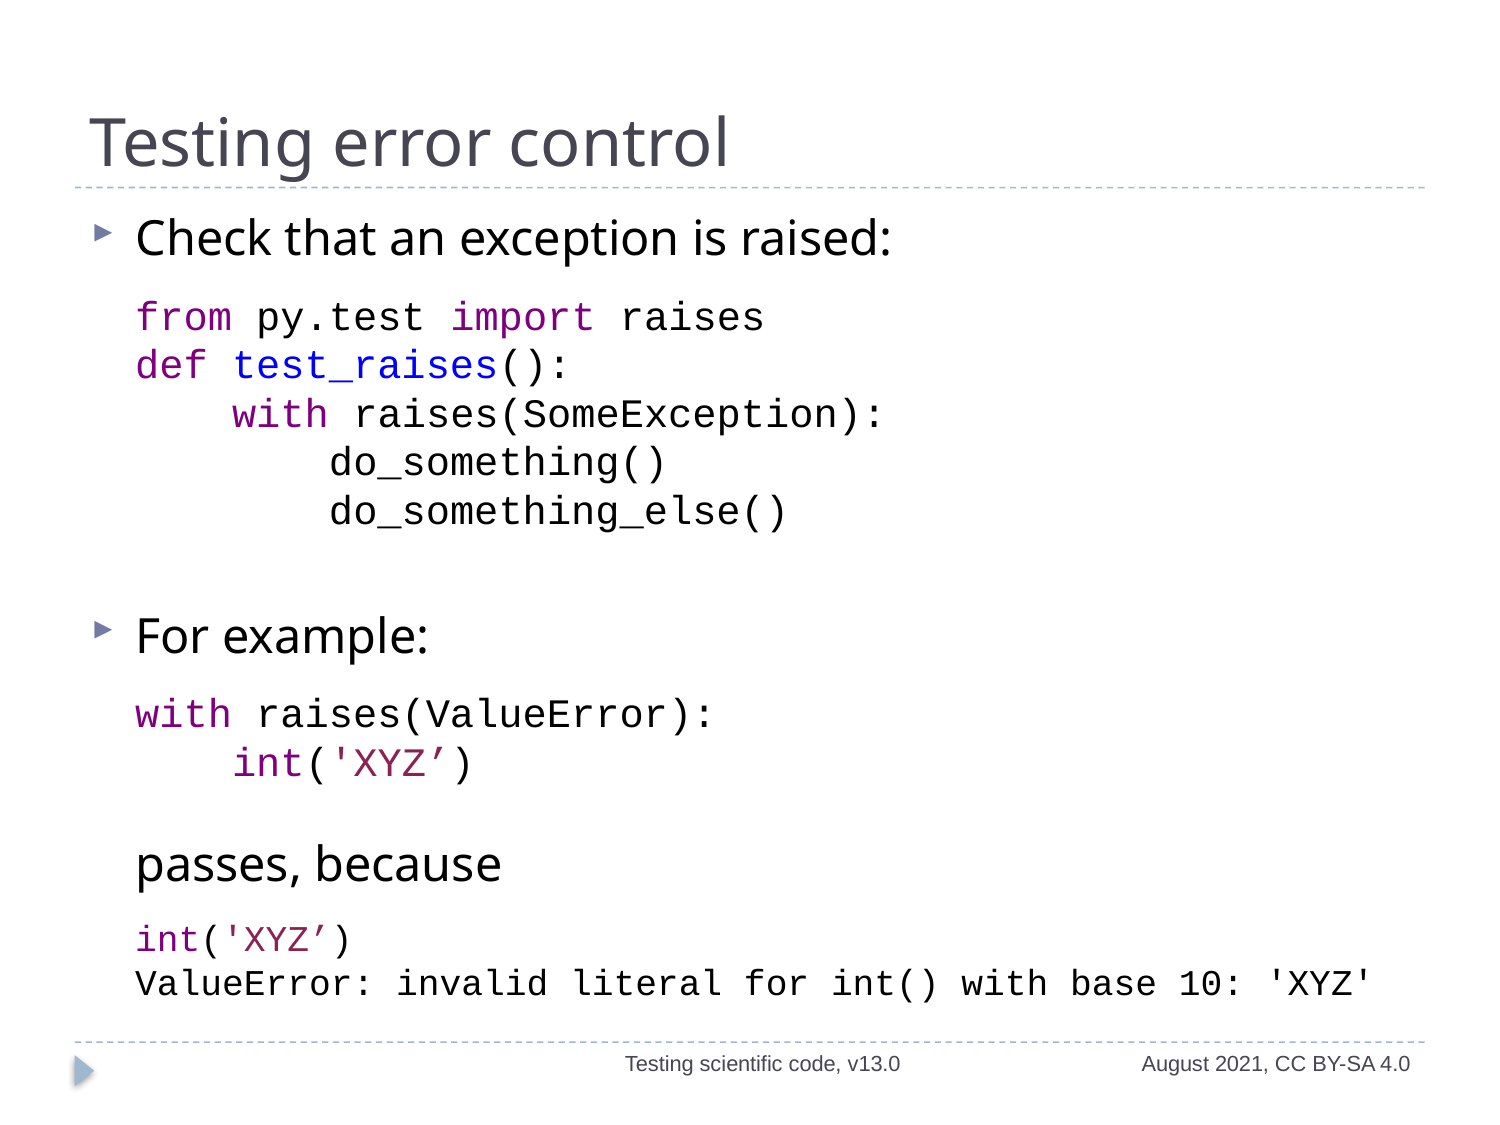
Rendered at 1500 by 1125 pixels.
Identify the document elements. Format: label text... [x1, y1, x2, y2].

title Testing error control [75, 24, 1425, 188]
footer Testing scientific code, v13.0 [475, 1042, 1051, 1103]
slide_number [1051, 1042, 1426, 1103]
list Check that an exception is raised: from py.test import raises def test_raises(): with raises(SomeException): do_something() do_something_else() For example: with raises(ValueError): int('XYZ’) passes, because int('XYZ’) ValueError: invalid literal for int() with base 10: 'XYZ' [76, 200, 1459, 1010]
